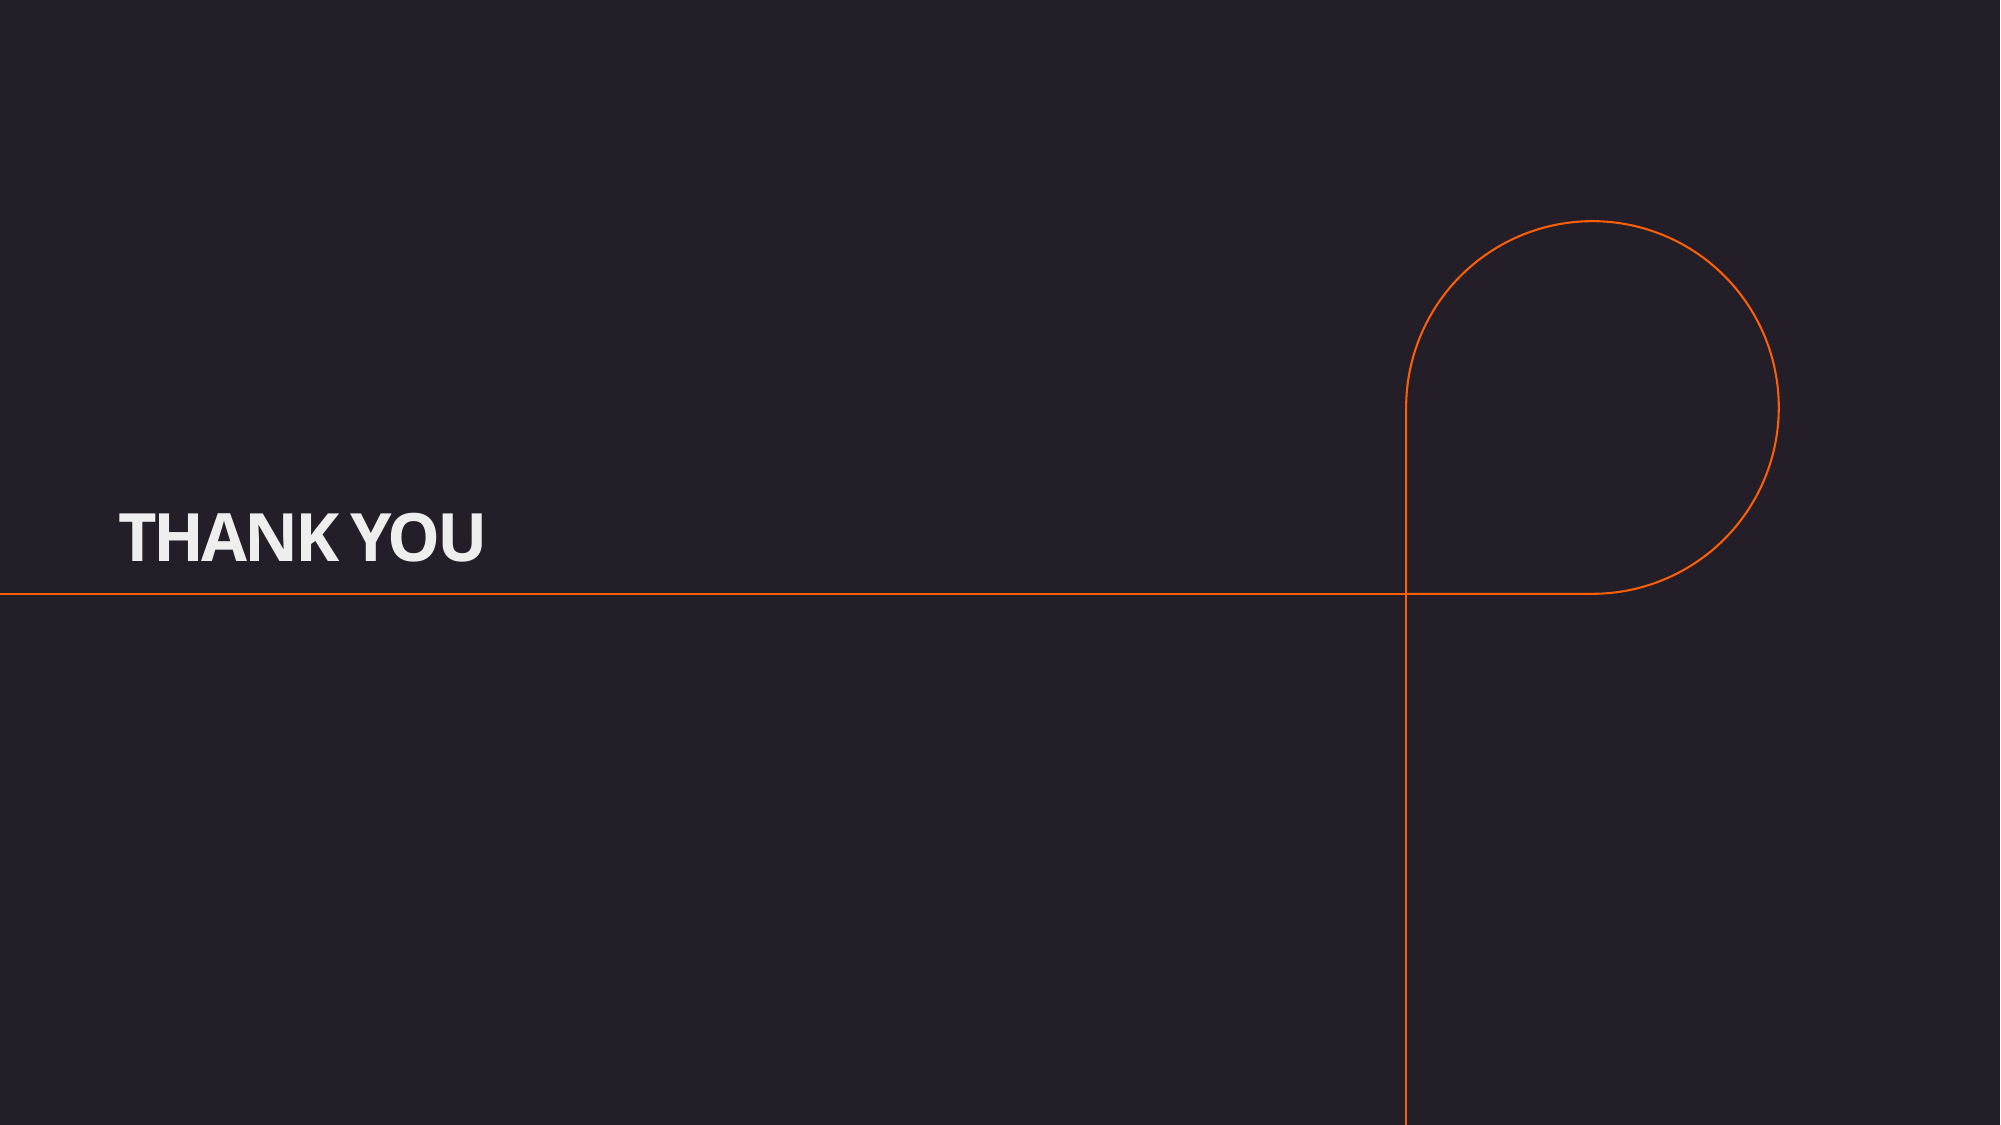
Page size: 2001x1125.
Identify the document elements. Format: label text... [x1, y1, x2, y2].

title THANK YOU [118, 59, 1122, 576]
